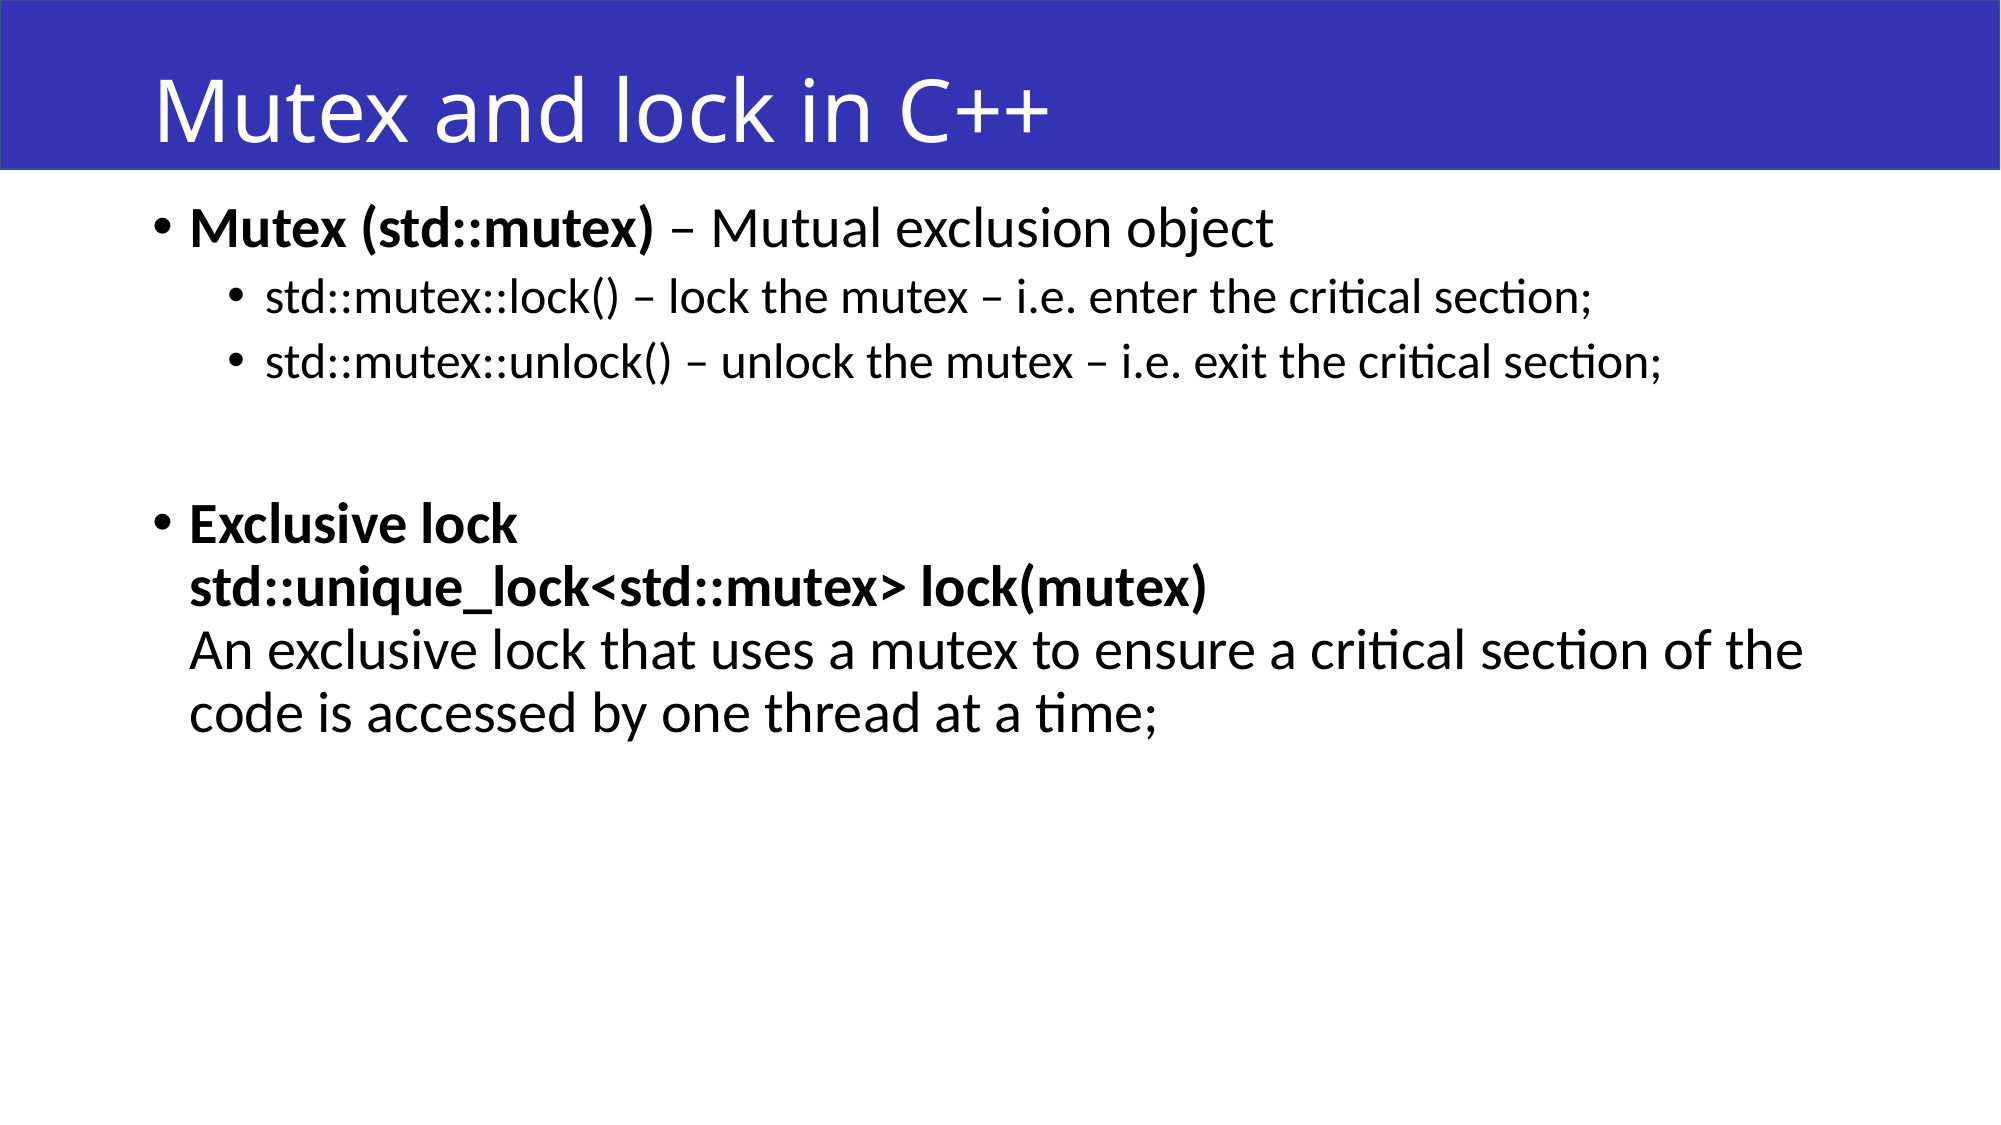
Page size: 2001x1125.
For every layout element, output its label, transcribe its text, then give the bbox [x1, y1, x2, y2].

list Mutex (std::mutex) – Mutual exclusion object std::mutex::lock() – lock the mutex – i.e. enter the critical section; std::mutex::unlock() – unlock the mutex – i.e. exit the critical section; Exclusive lock std::unique_lock<std::mutex> lock(mutex) An exclusive lock that uses a mutex to ensure a critical section of the code is accessed by one thread at a time; [137, 189, 1863, 1014]
title Mutex and lock in C++ [137, 59, 1863, 170]
